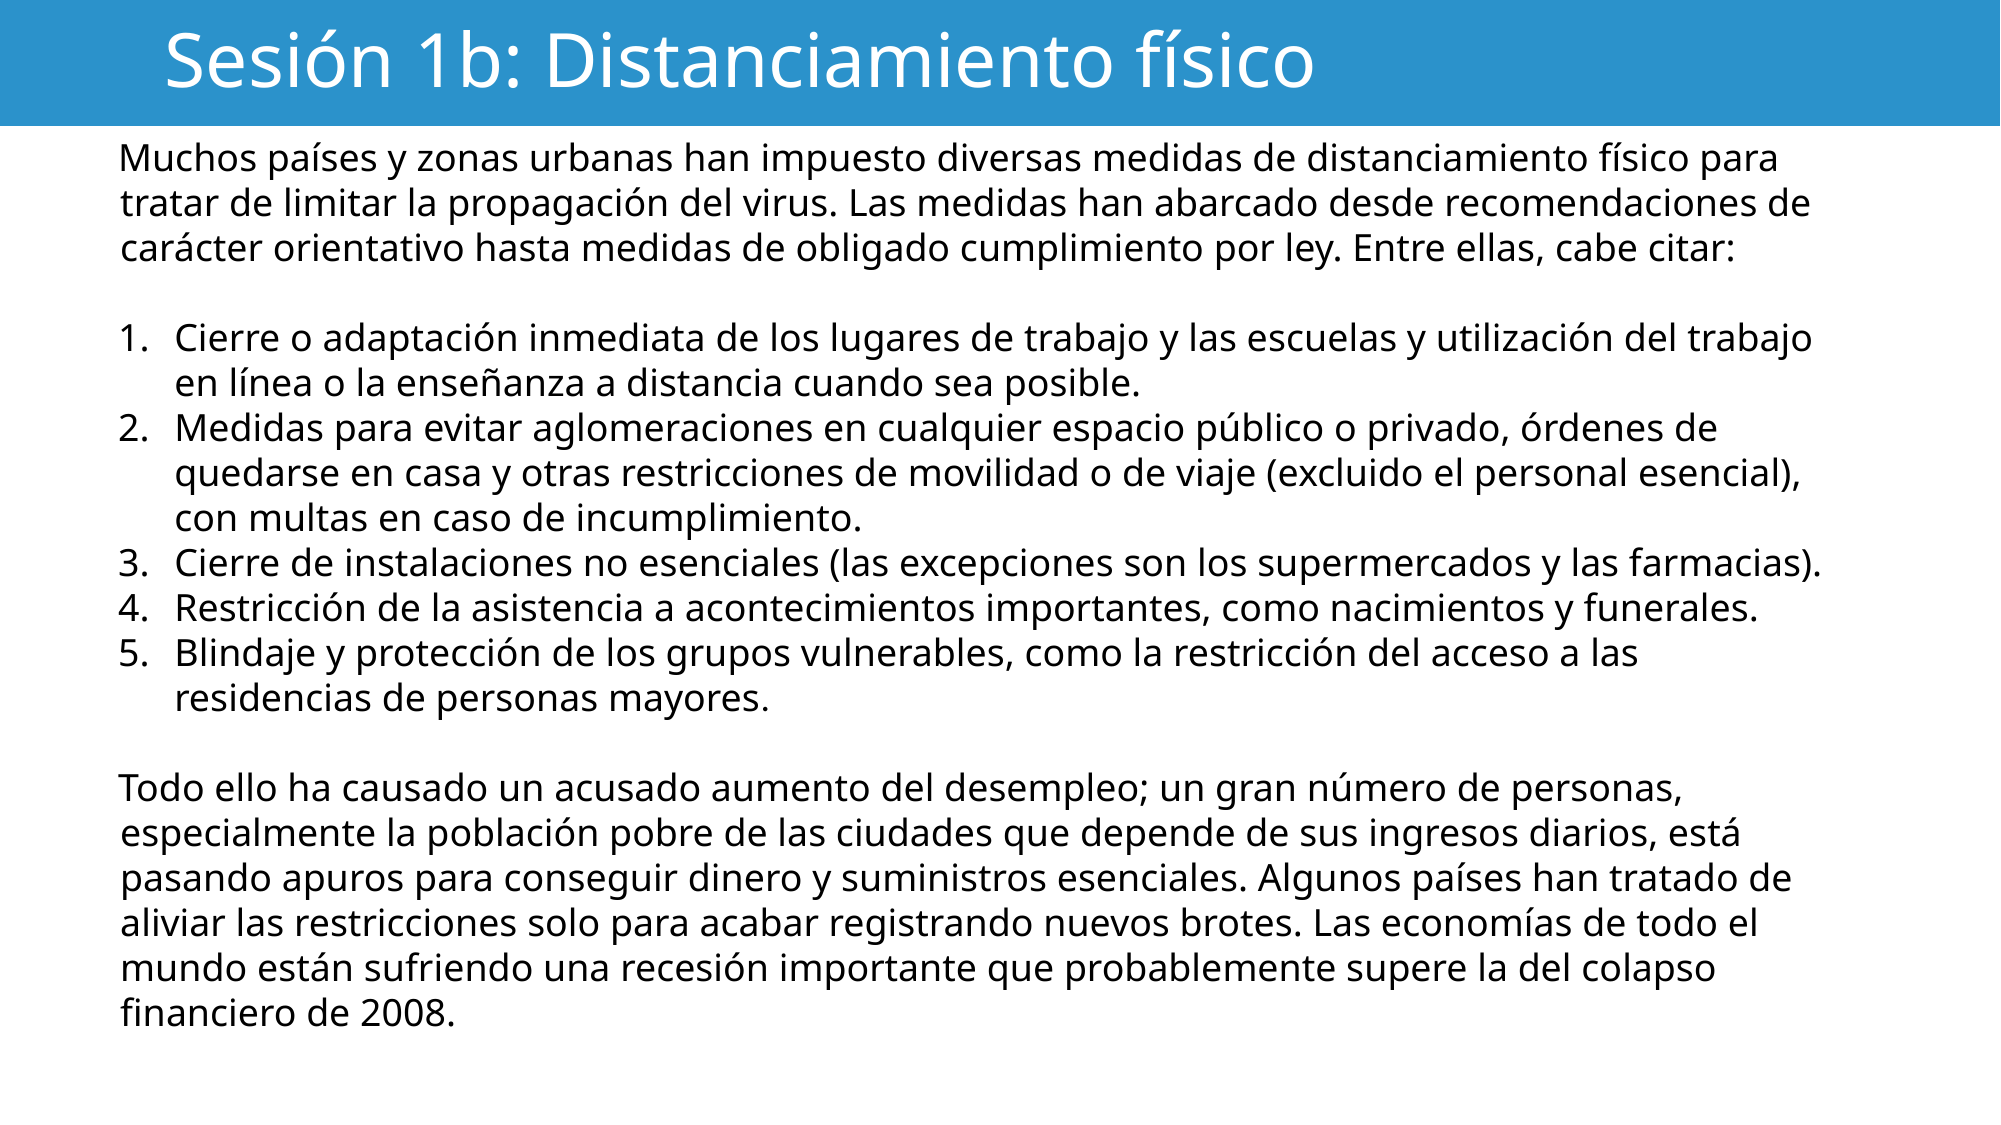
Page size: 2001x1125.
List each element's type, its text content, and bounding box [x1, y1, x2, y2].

text_box Sesión 1b: Distanciamiento físico [0, 0, 2000, 126]
text_box Muchos países y zonas urbanas han impuesto diversas medidas de distanciamiento físico para tratar de limitar la propagación del virus. Las medidas han abarcado desde recomendaciones de carácter orientativo hasta medidas de obligado cumplimiento por ley. Entre ellas, cabe citar: Cierre o adaptación inmediata de los lugares de trabajo y las escuelas y utilización del trabajo en línea o la enseñanza a distancia cuando sea posible. Medidas para evitar aglomeraciones en cualquier espacio público o privado, órdenes de quedarse en casa y otras restricciones de movilidad o de viaje (excluido el personal esencial), con multas en caso de incumplimiento. Cierre de instalaciones no esenciales (las excepciones son los supermercados y las farmacias). Restricción de la asistencia a acontecimientos importantes, como nacimientos y funerales. Blindaje y protección de los grupos vulnerables, como la restricción del acceso a las residencias de personas mayores. Todo ello ha causado un acusado aumento del desempleo; un gran número de personas, especialmente la población pobre de las ciudades que depende de sus ingresos diarios, está pasando apuros para conseguir dinero y suministros esenciales. Algunos países han tratado de aliviar las restricciones solo para acabar registrando nuevos brotes. Las economías de todo el mundo están sufriendo una recesión importante que probablemente supere la del colapso financiero de 2008. [103, 126, 1863, 1082]
